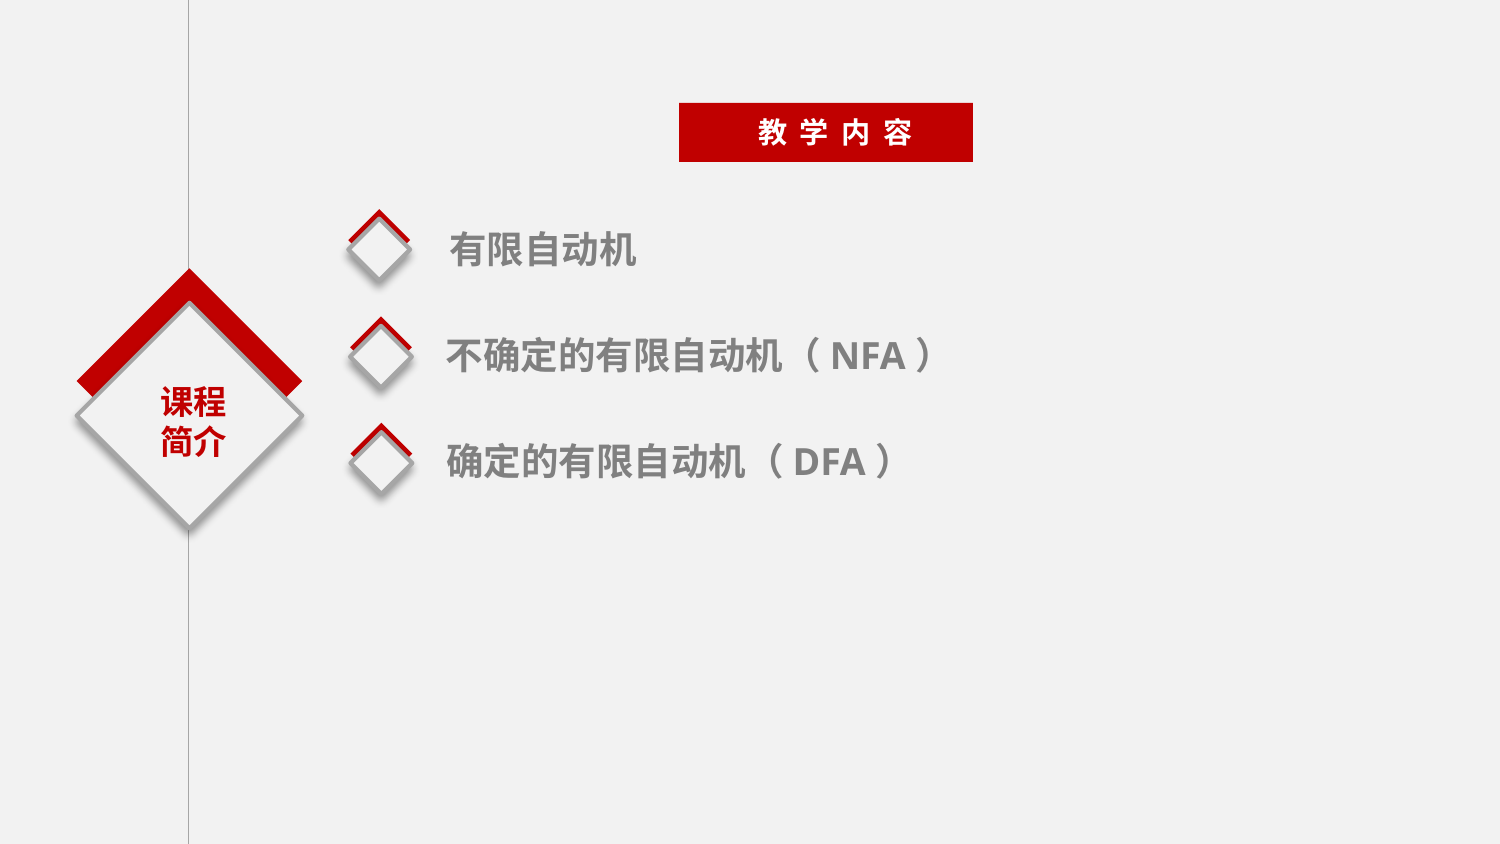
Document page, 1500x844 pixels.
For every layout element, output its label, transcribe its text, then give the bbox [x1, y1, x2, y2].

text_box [348, 208, 411, 281]
text_box 确定的有限自动机（DFA） [360, 410, 1329, 489]
text_box 有限自动机 [415, 220, 892, 277]
text_box [193, 303, 305, 528]
text_box [74, 305, 184, 526]
text_box 课程 简介 [193, 376, 238, 467]
text_box 不确定的有限自动机（NFA） [360, 303, 1329, 382]
text_box [193, 268, 305, 398]
text_box 教学内容 [696, 102, 975, 163]
text_box [74, 270, 184, 398]
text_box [350, 422, 413, 495]
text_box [349, 316, 413, 388]
text_box 课程 简介 [149, 376, 184, 467]
text_box [677, 101, 975, 164]
